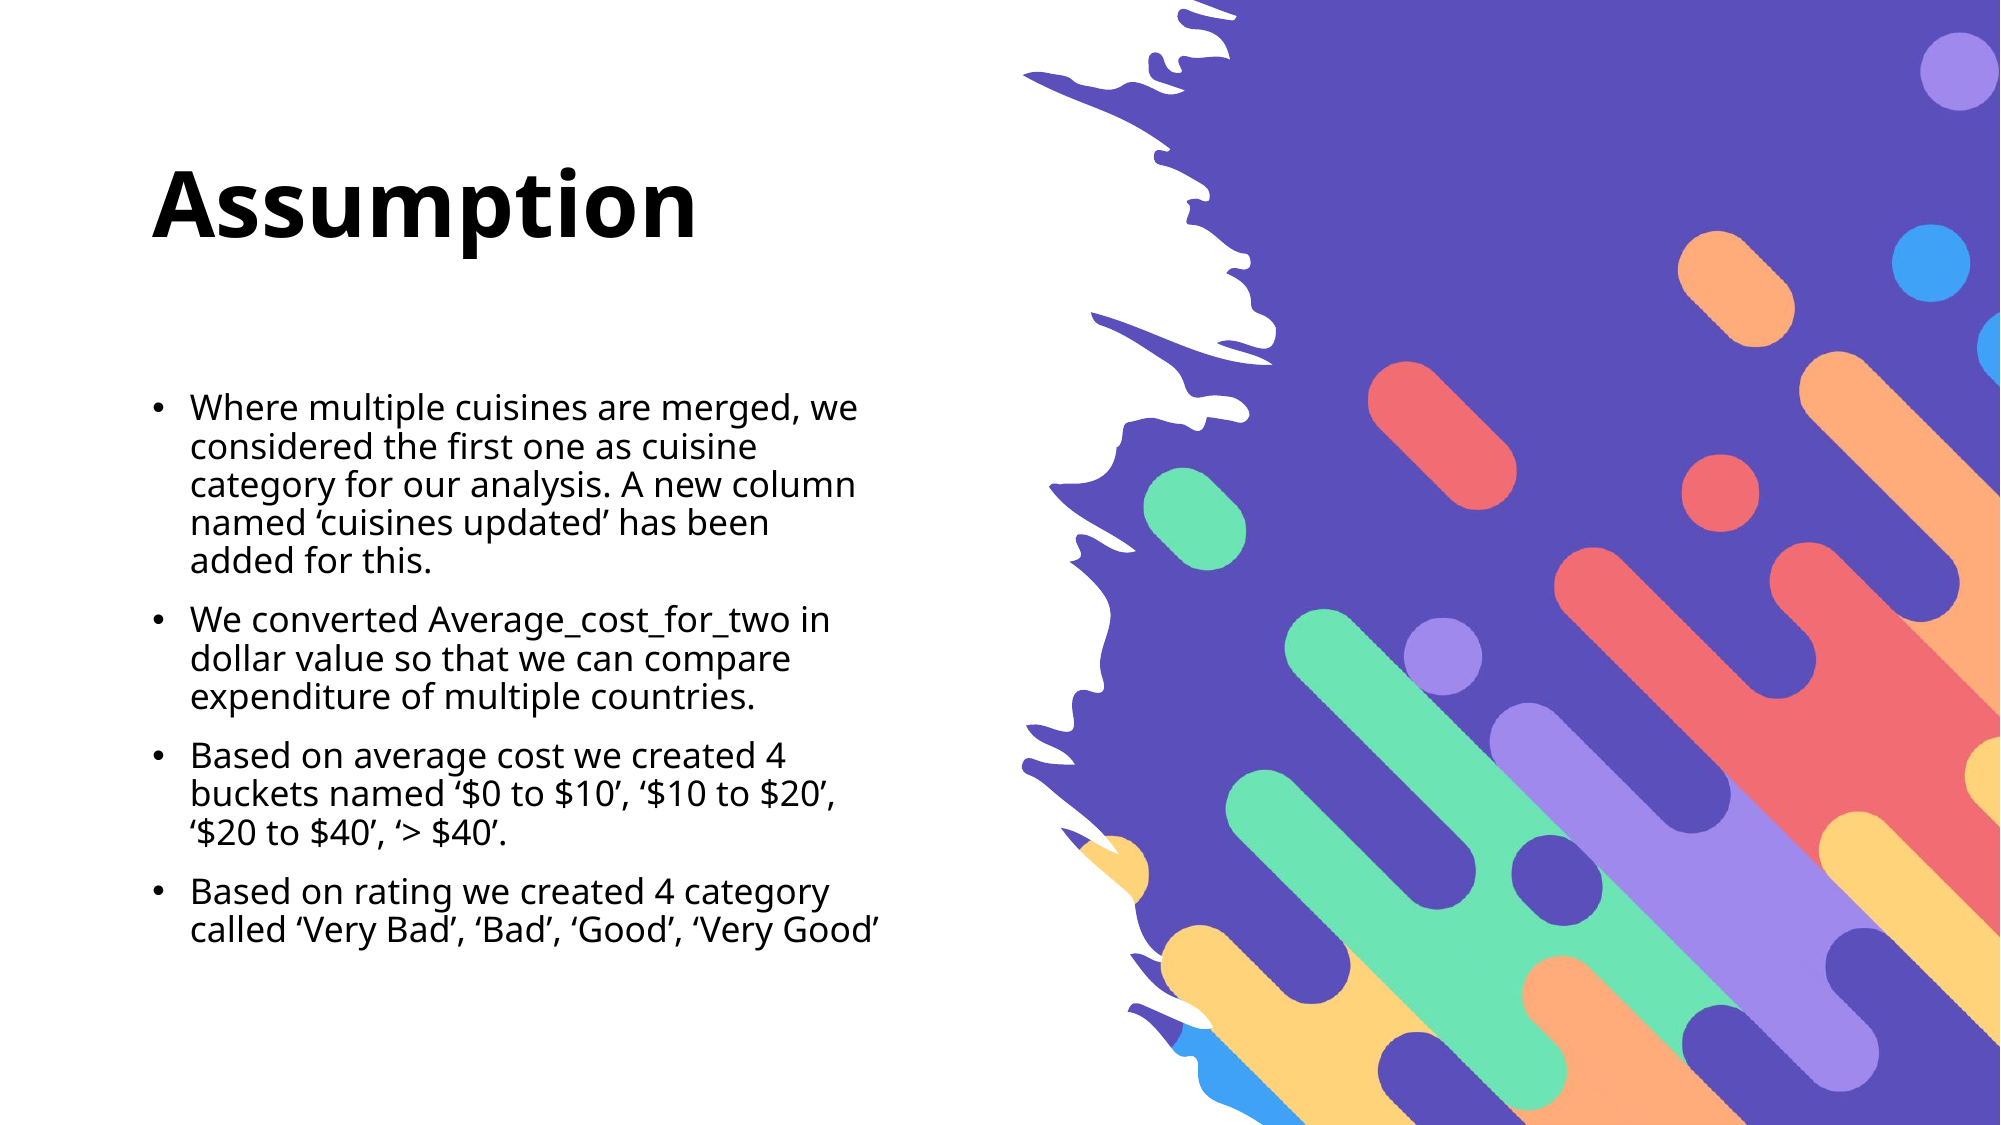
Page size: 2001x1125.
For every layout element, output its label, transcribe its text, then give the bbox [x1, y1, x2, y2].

picture [1021, 0, 2000, 1125]
title Assumption [137, 59, 999, 357]
list Where multiple cuisines are merged, we considered the first one as cuisine category for our analysis. A new column named ‘cuisines updated’ has been added for this. We converted Average_cost_for_two in dollar value so that we can compare expenditure of multiple countries. Based on average cost we created 4 buckets named ‘$0 to $10’, ‘$10 to $20’, ‘$20 to $40’, ‘> $40’. Based on rating we created 4 category called ‘Very Bad’, ‘Bad’, ‘Good’, ‘Very Good’ [137, 382, 896, 1014]
